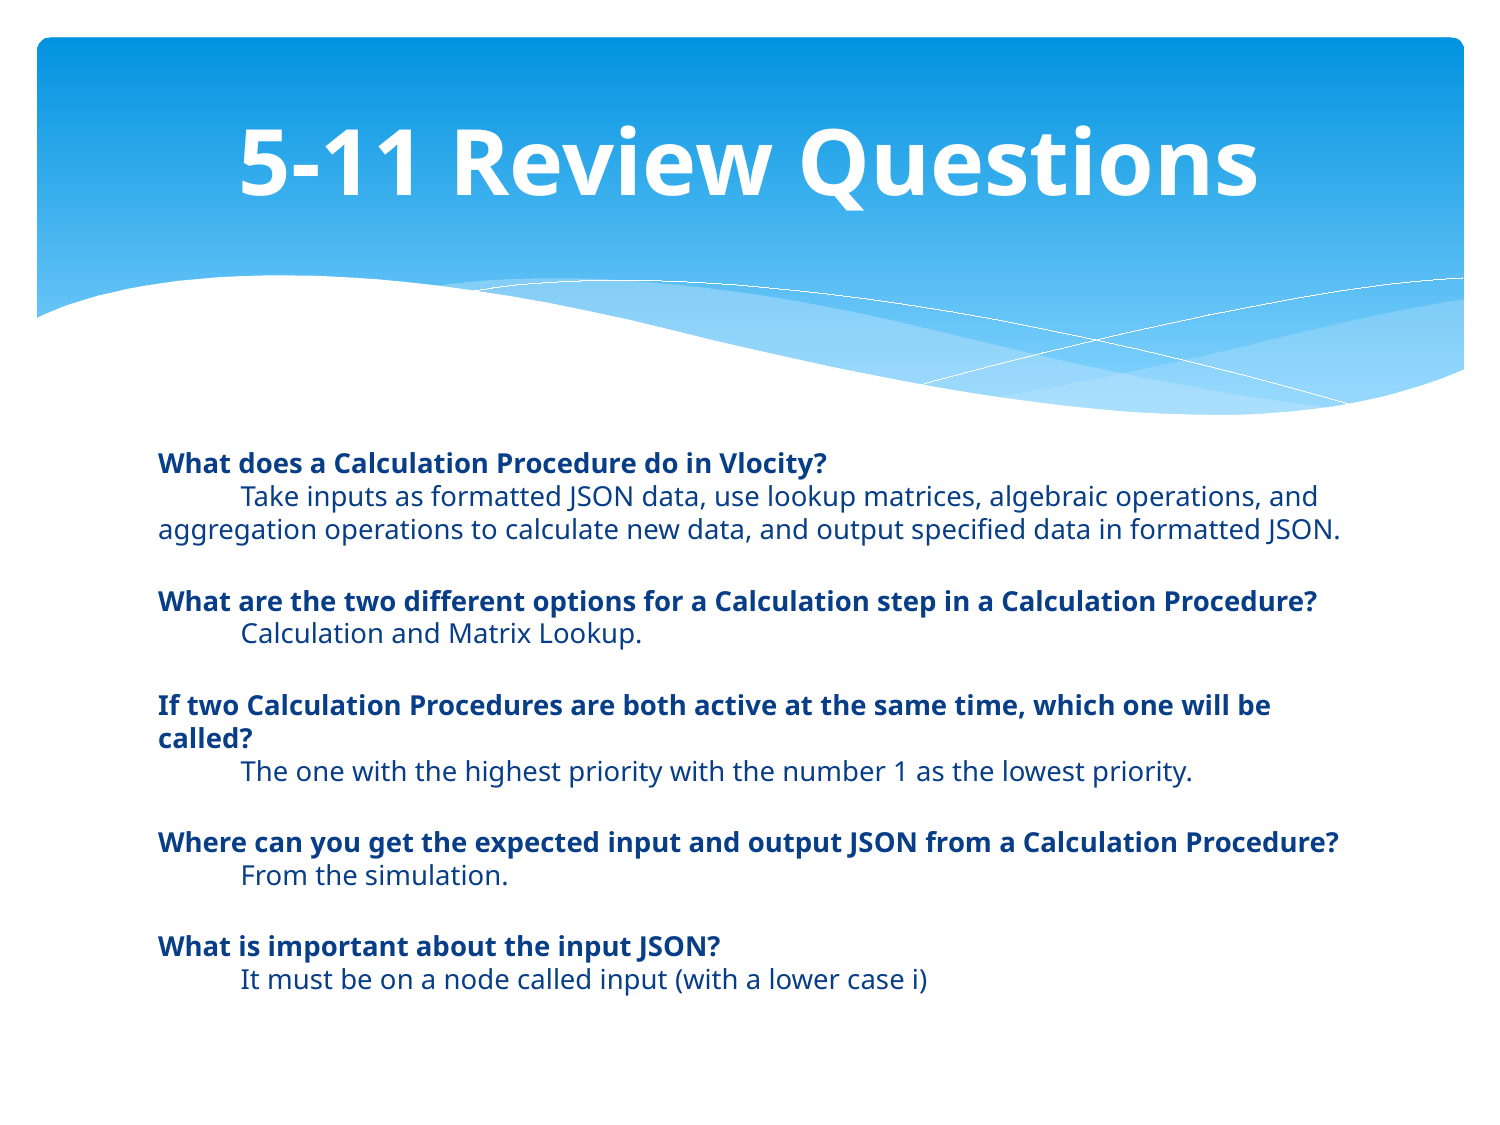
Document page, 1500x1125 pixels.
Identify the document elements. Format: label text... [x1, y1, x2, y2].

list What does a Calculation Procedure do in Vlocity? Take inputs as formatted JSON data, use lookup matrices, algebraic operations, and aggregation operations to calculate new data, and output specified data in formatted JSON. What are the two different options for a Calculation step in a Calculation Procedure? Calculation and Matrix Lookup. If two Calculation Procedures are both active at the same time, which one will be called? The one with the highest priority with the number 1 as the lowest priority. Where can you get the expected input and output JSON from a Calculation Procedure? From the simulation. What is important about the input JSON? It must be on a node called input (with a lower case i) [143, 438, 1359, 1005]
title 5-11 Review Questions [75, 55, 1425, 261]
